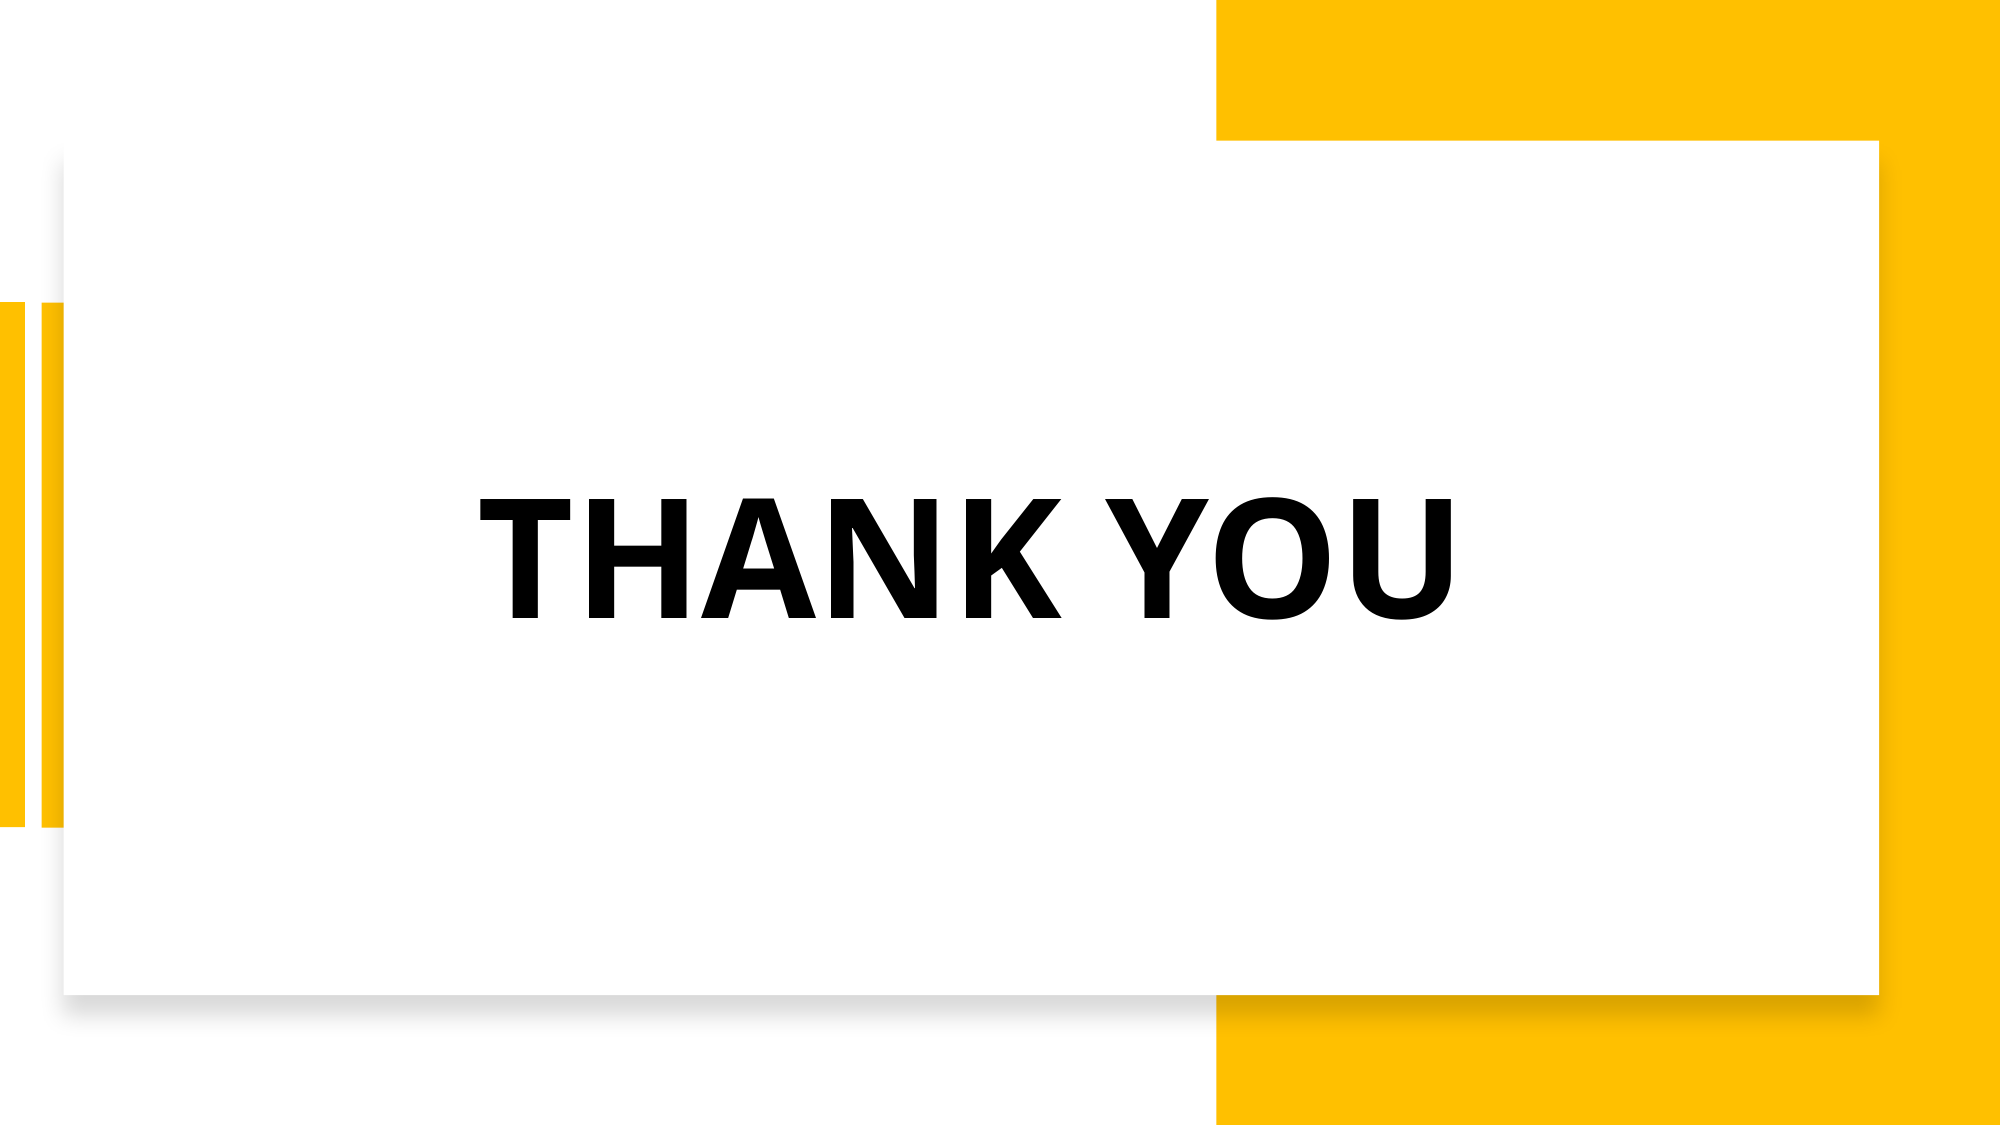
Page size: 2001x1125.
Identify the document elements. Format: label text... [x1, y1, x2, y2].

title THANK YOU [447, 466, 1496, 670]
text_box [63, 140, 1880, 996]
text_box [41, 302, 53, 829]
text_box [0, 301, 26, 828]
text_box [0, 0, 1215, 1125]
text_box [1215, 0, 2000, 1125]
